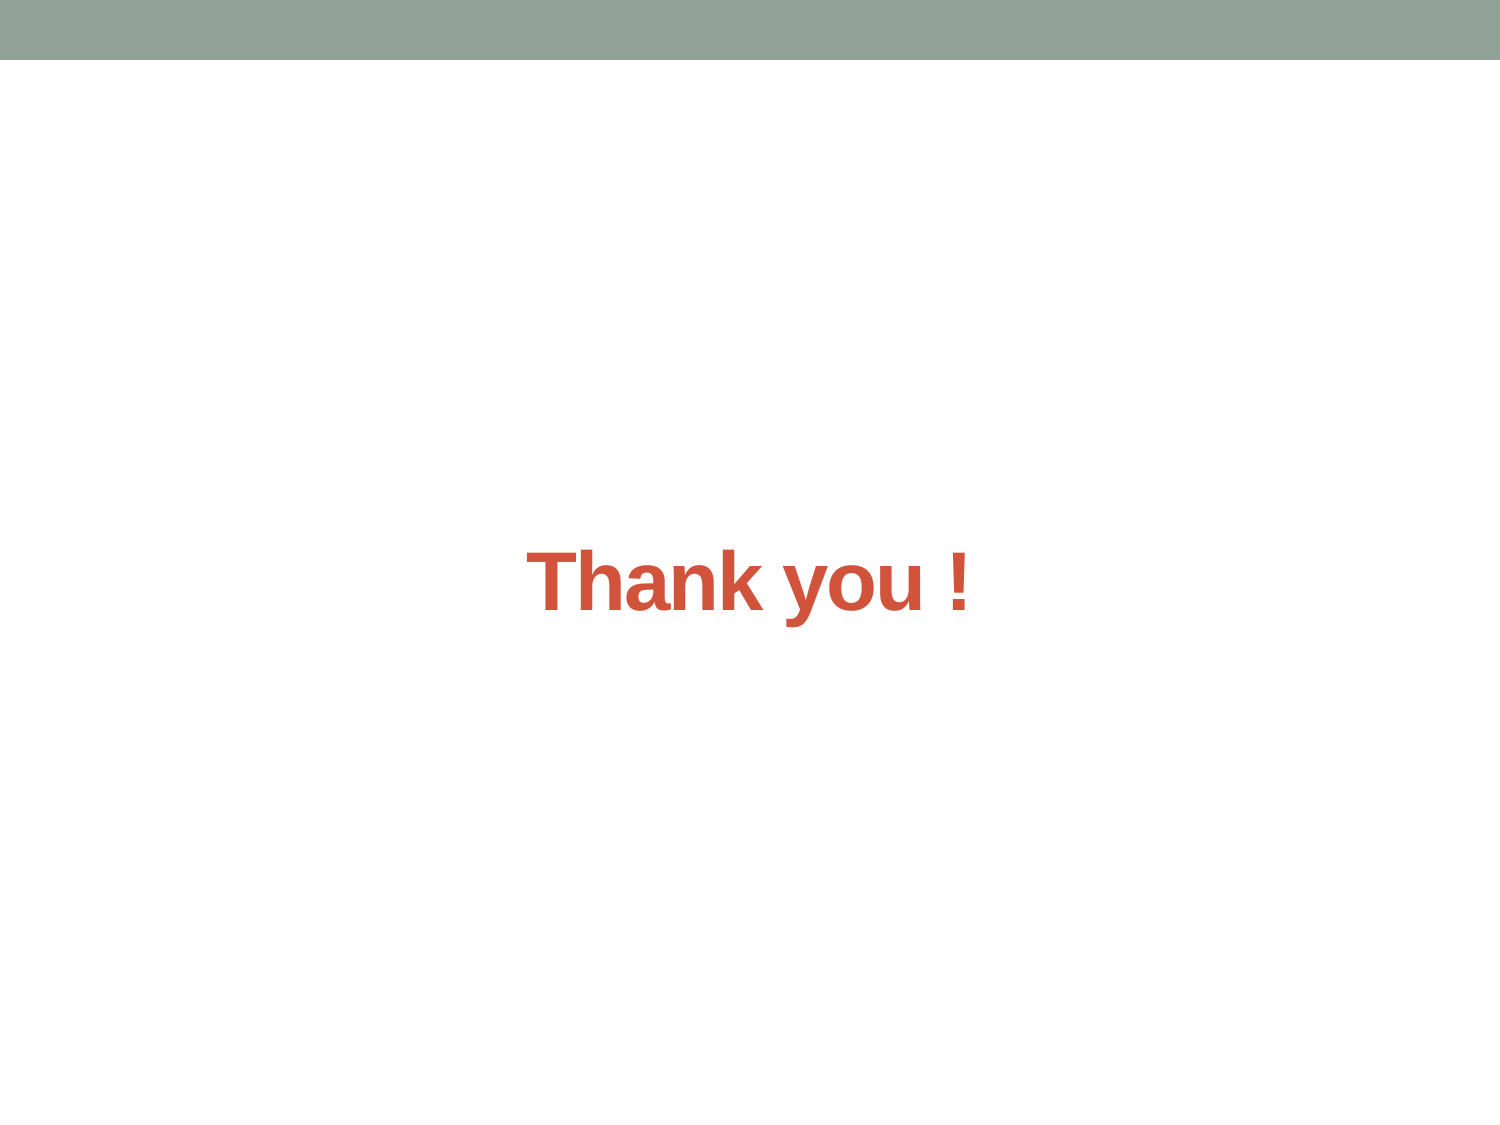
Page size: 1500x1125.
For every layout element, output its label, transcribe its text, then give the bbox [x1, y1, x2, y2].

title Thank you ! [75, 495, 1425, 659]
